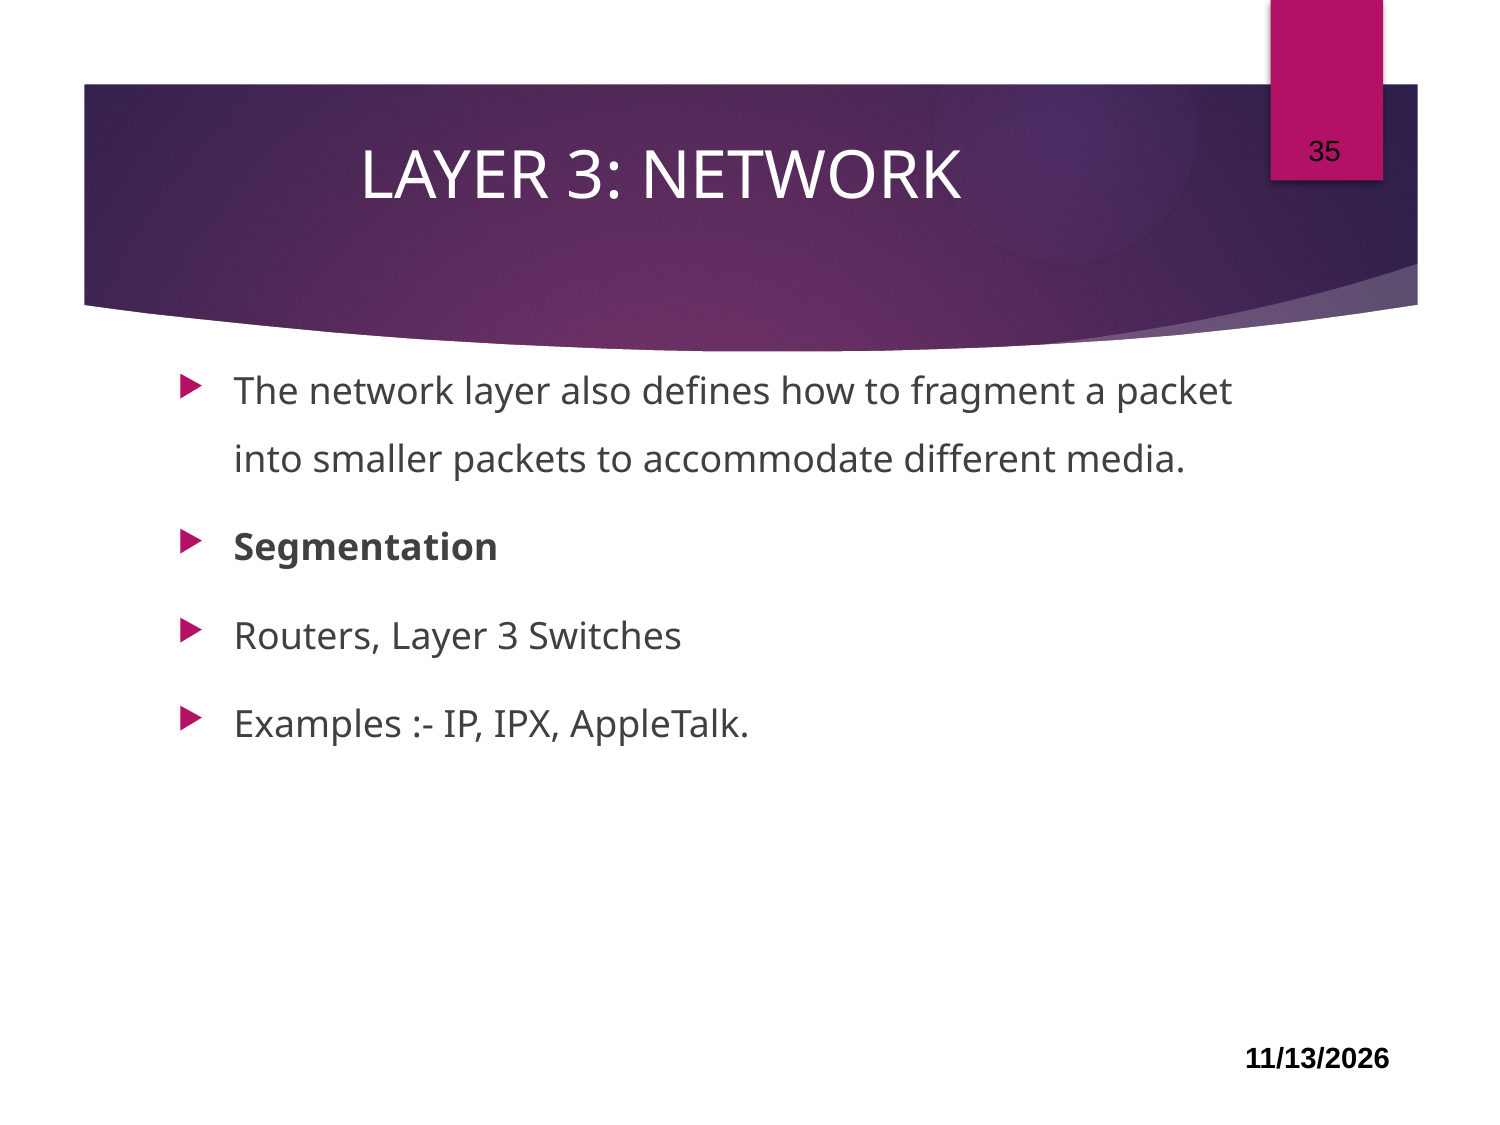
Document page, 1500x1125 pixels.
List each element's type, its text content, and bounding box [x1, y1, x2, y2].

slide_number 03-Jul-22 [1149, 1044, 1405, 1082]
title LAYER 3: NETWORK [68, 77, 1344, 266]
list The network layer also defines how to fragment a packet into smaller packets to accommodate different media. Segmentation Routers, Layer 3 Switches Examples :- IP, IPX, AppleTalk. [162, 337, 1250, 1050]
slide_number 35 [1259, 48, 1390, 175]
